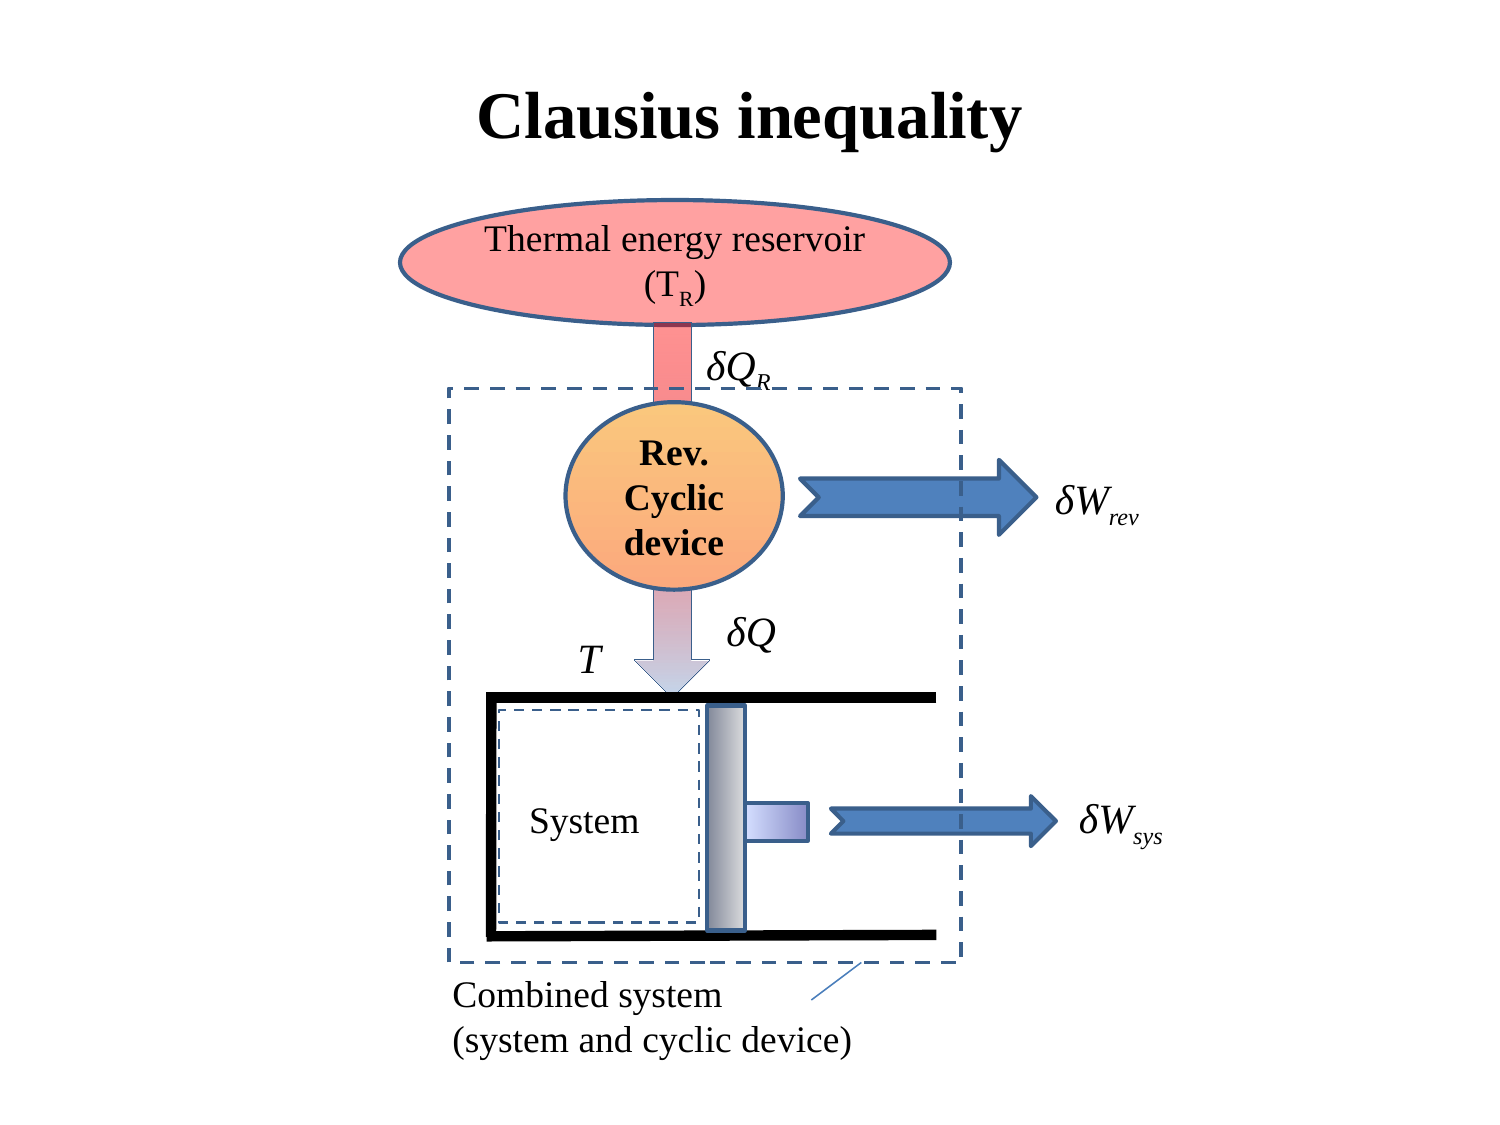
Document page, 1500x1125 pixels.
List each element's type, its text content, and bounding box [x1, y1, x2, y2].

text_box Clausius inequality [74, 64, 1425, 210]
text_box δQR [691, 331, 837, 388]
text_box [962, 457, 1039, 537]
text_box [447, 386, 963, 964]
text_box [962, 794, 1059, 849]
text_box [651, 320, 694, 388]
text_box Thermal energy reservoir (TR) [397, 197, 953, 327]
text_box T [562, 624, 616, 690]
text_box δWrev [1040, 465, 1154, 538]
text_box δWsys [1064, 784, 1178, 857]
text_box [811, 962, 862, 1001]
text_box Combined system (system and cyclic device) [437, 962, 868, 1068]
